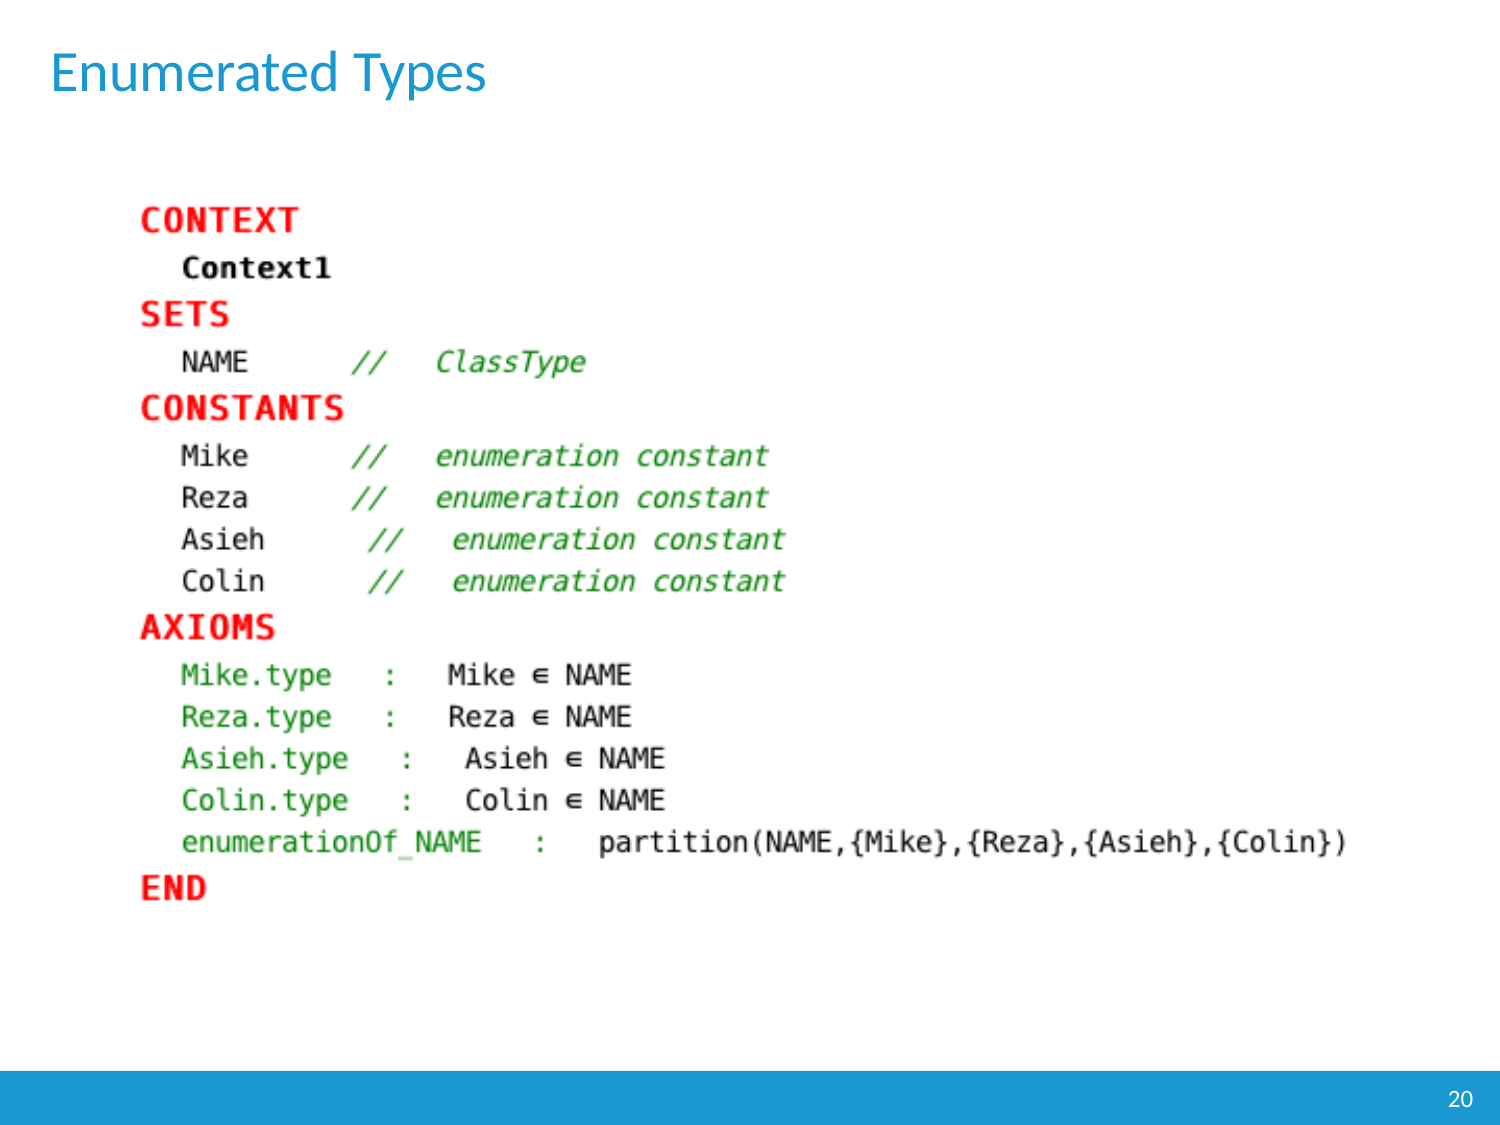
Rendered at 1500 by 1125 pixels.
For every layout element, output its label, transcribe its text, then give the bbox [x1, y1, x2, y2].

title Enumerated Types [35, 0, 1350, 136]
picture [113, 191, 1387, 934]
